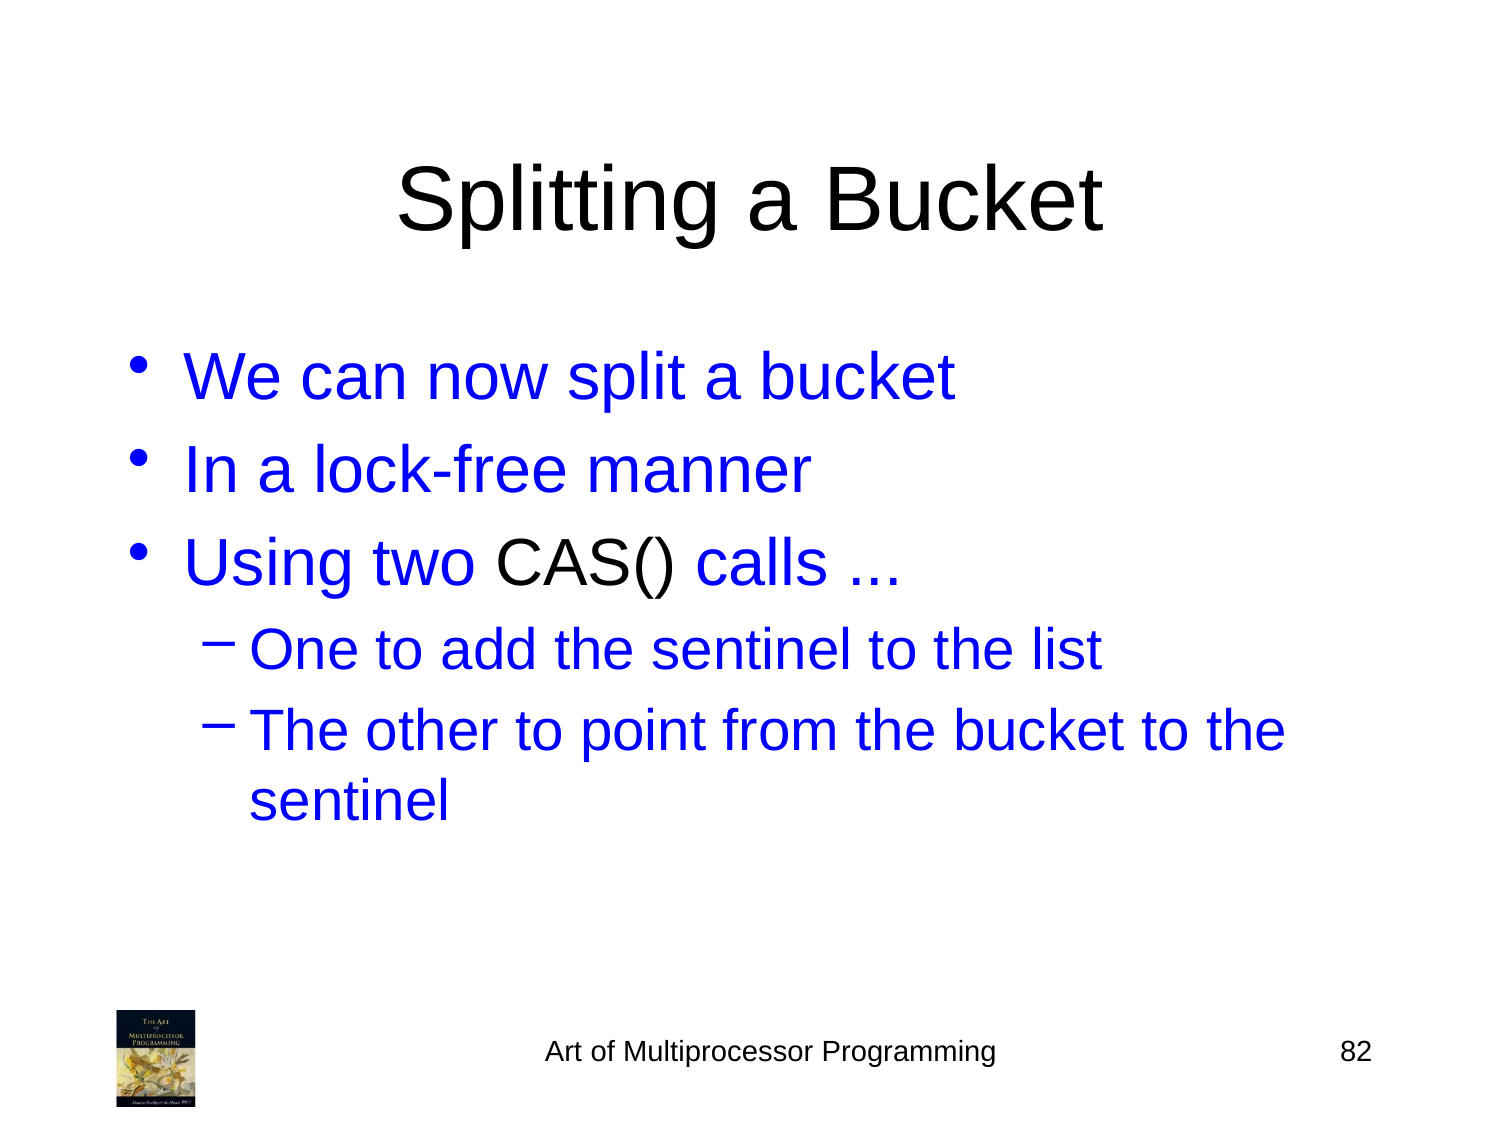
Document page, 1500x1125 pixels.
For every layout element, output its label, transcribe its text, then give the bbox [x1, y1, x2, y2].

slide_number 82 [1074, 1024, 1388, 1101]
footer Art of Multiprocessor Programming [512, 1024, 1030, 1101]
list We can now split a bucket In a lock-free manner Using two CAS() calls ... One to add the sentinel to the list The other to point from the bucket to the sentinel [112, 324, 1388, 1001]
title Splitting a Bucket [112, 99, 1388, 288]
picture [107, 1010, 204, 1107]
